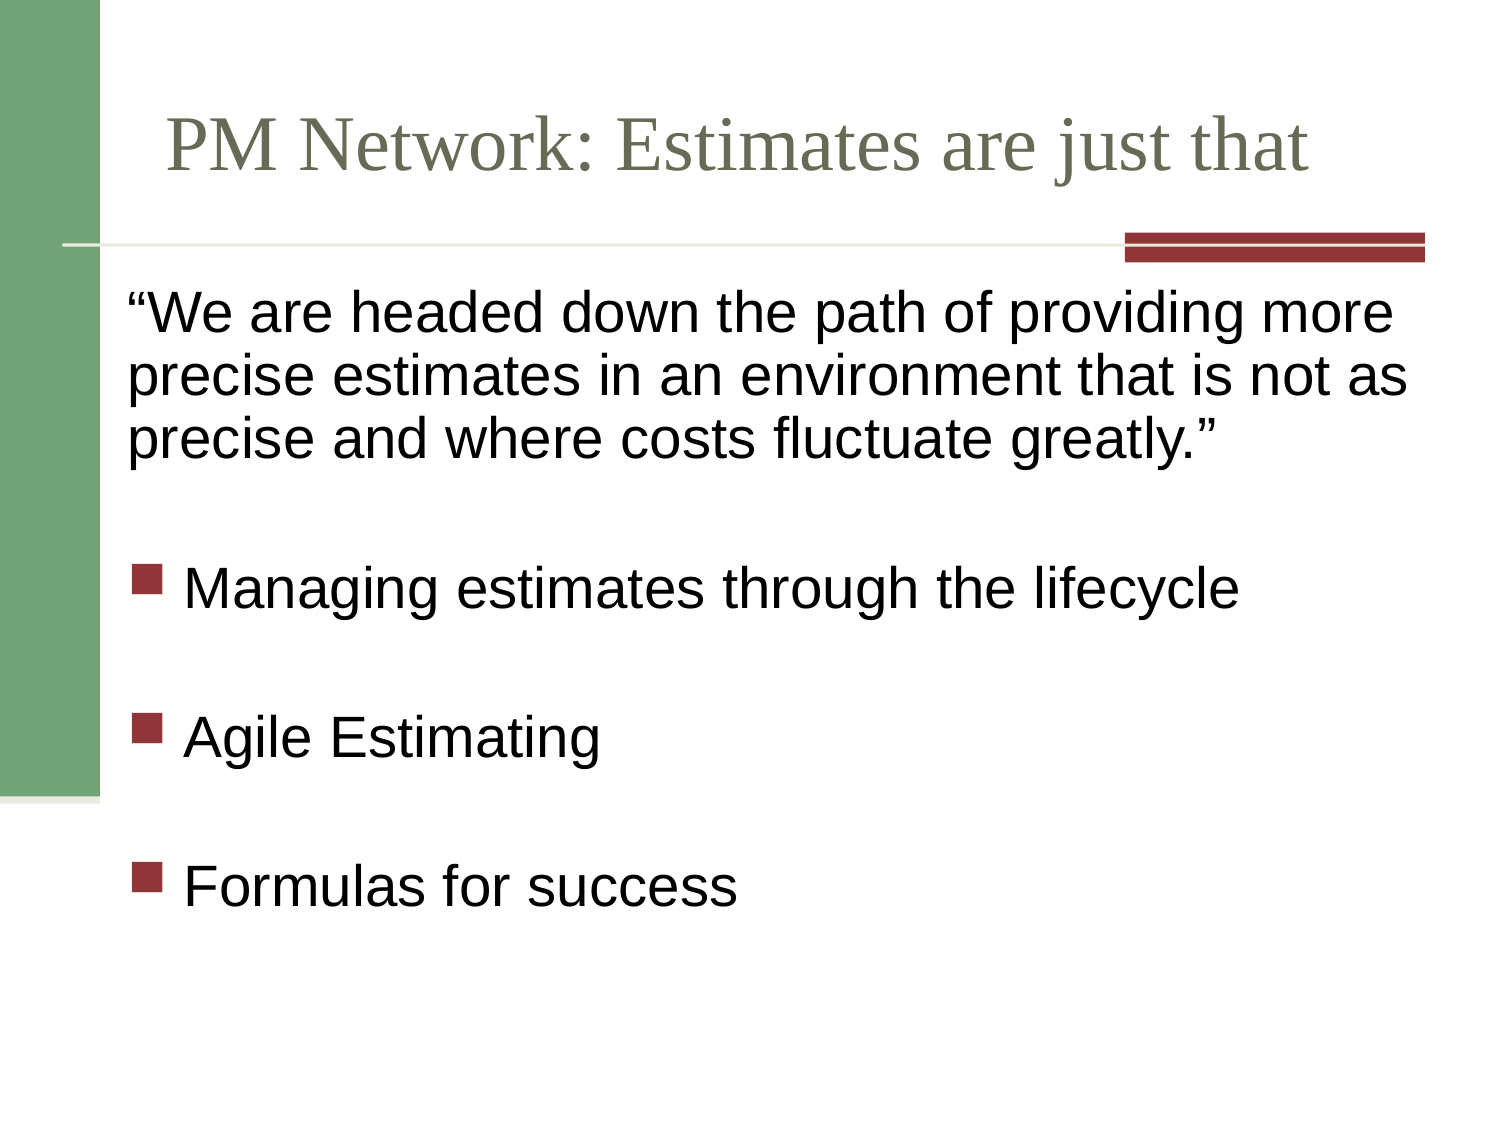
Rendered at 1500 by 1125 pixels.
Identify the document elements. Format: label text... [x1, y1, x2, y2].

title PM Network: Estimates are just that [150, 45, 1425, 234]
list “We are headed down the path of providing more precise estimates in an environment that is not as precise and where costs fluctuate greatly.” Managing estimates through the lifecycle Agile Estimating Formulas for success [112, 275, 1500, 1025]
